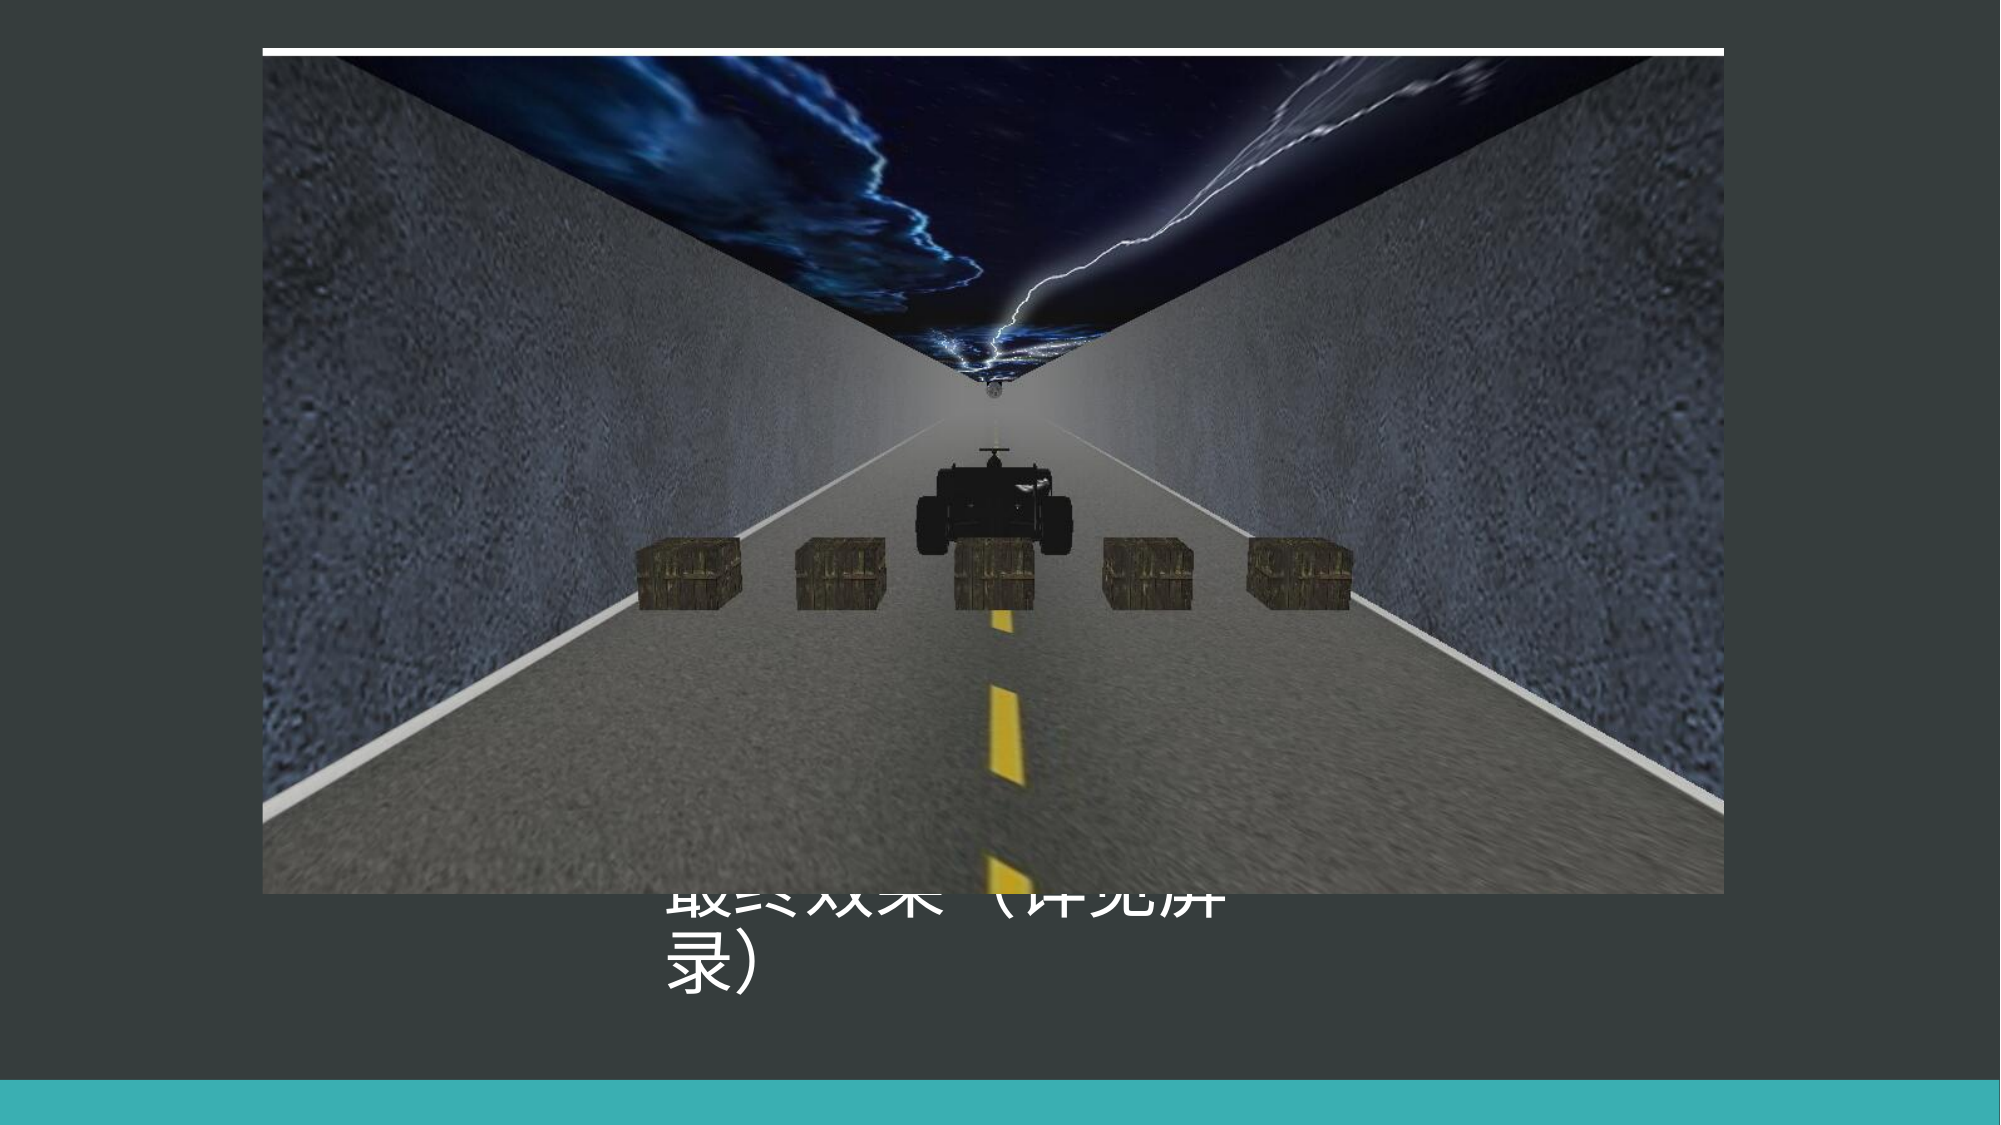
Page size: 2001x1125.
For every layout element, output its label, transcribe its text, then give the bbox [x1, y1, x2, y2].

picture [262, 48, 1724, 894]
title 最终效果（详见屏录） [648, 894, 1339, 1012]
